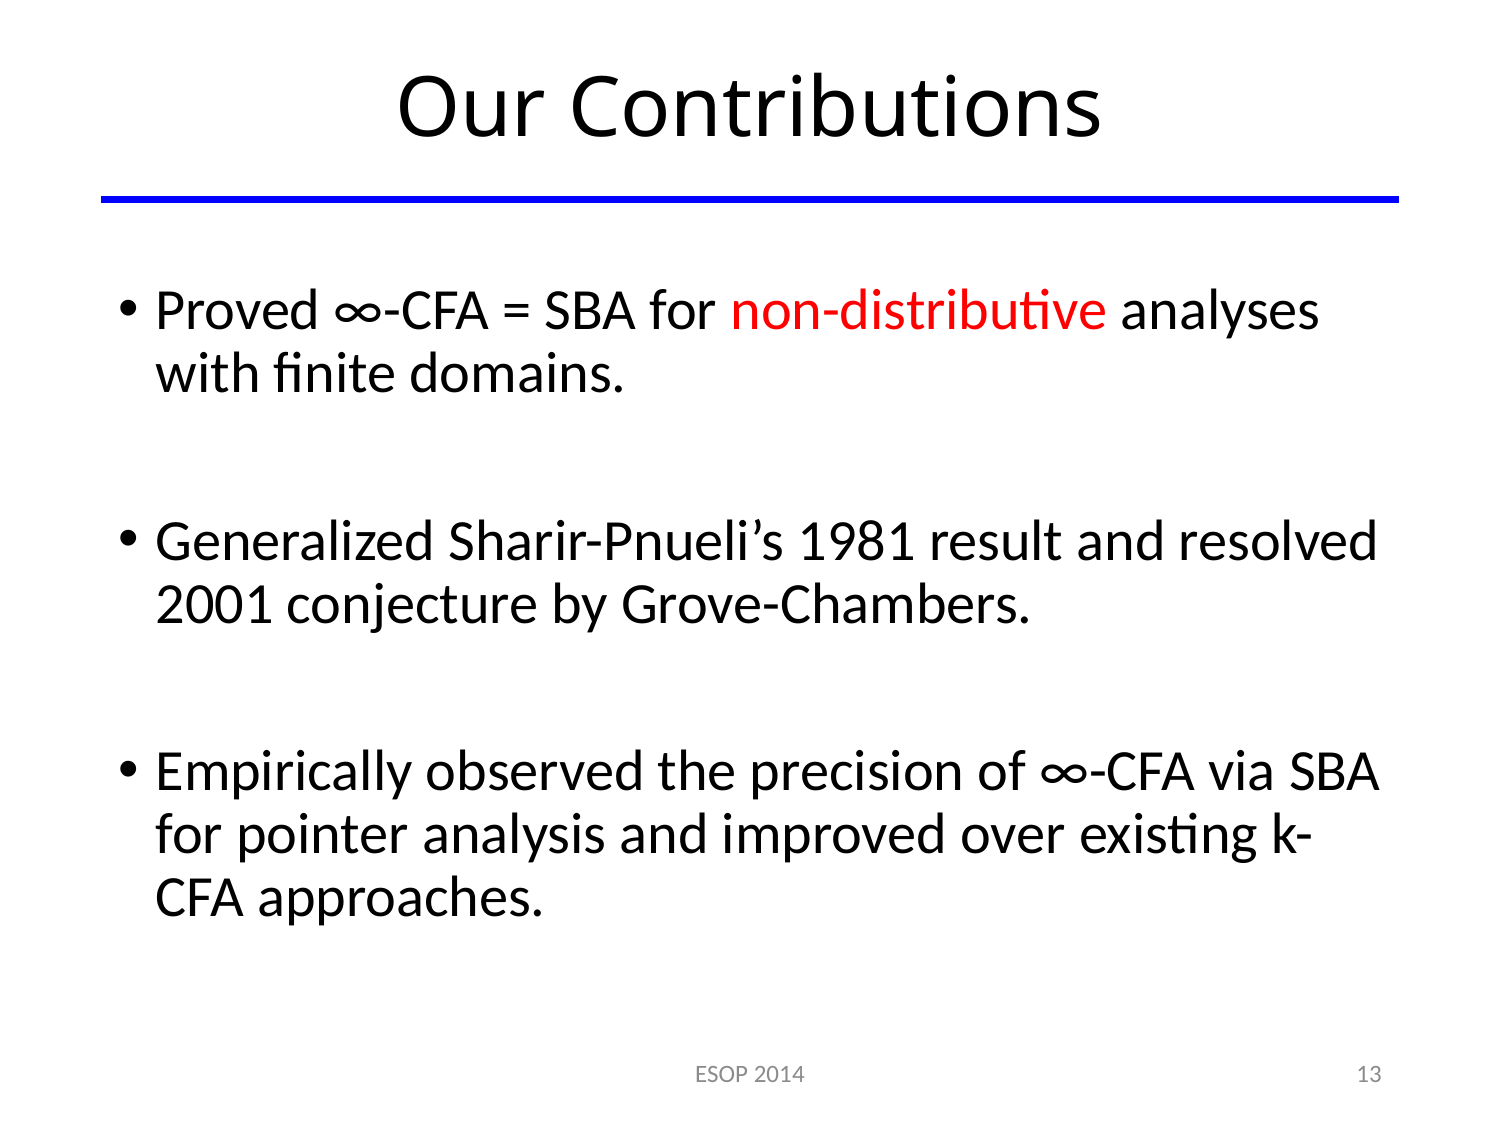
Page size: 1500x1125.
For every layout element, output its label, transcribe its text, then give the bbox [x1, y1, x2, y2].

list Proved ∞-CFA = SBA for non-distributive analyses with finite domains. Generalized Sharir-Pnueli’s 1981 result and resolved 2001 conjecture by Grove-Chambers. Empirically observed the precision of ∞-CFA via SBA for pointer analysis and improved over existing k-CFA approaches. [103, 271, 1397, 1043]
slide_number 13 [1059, 1042, 1397, 1103]
title Our Contributions [103, 23, 1397, 197]
footer ESOP 2014 [496, 1042, 1004, 1103]
